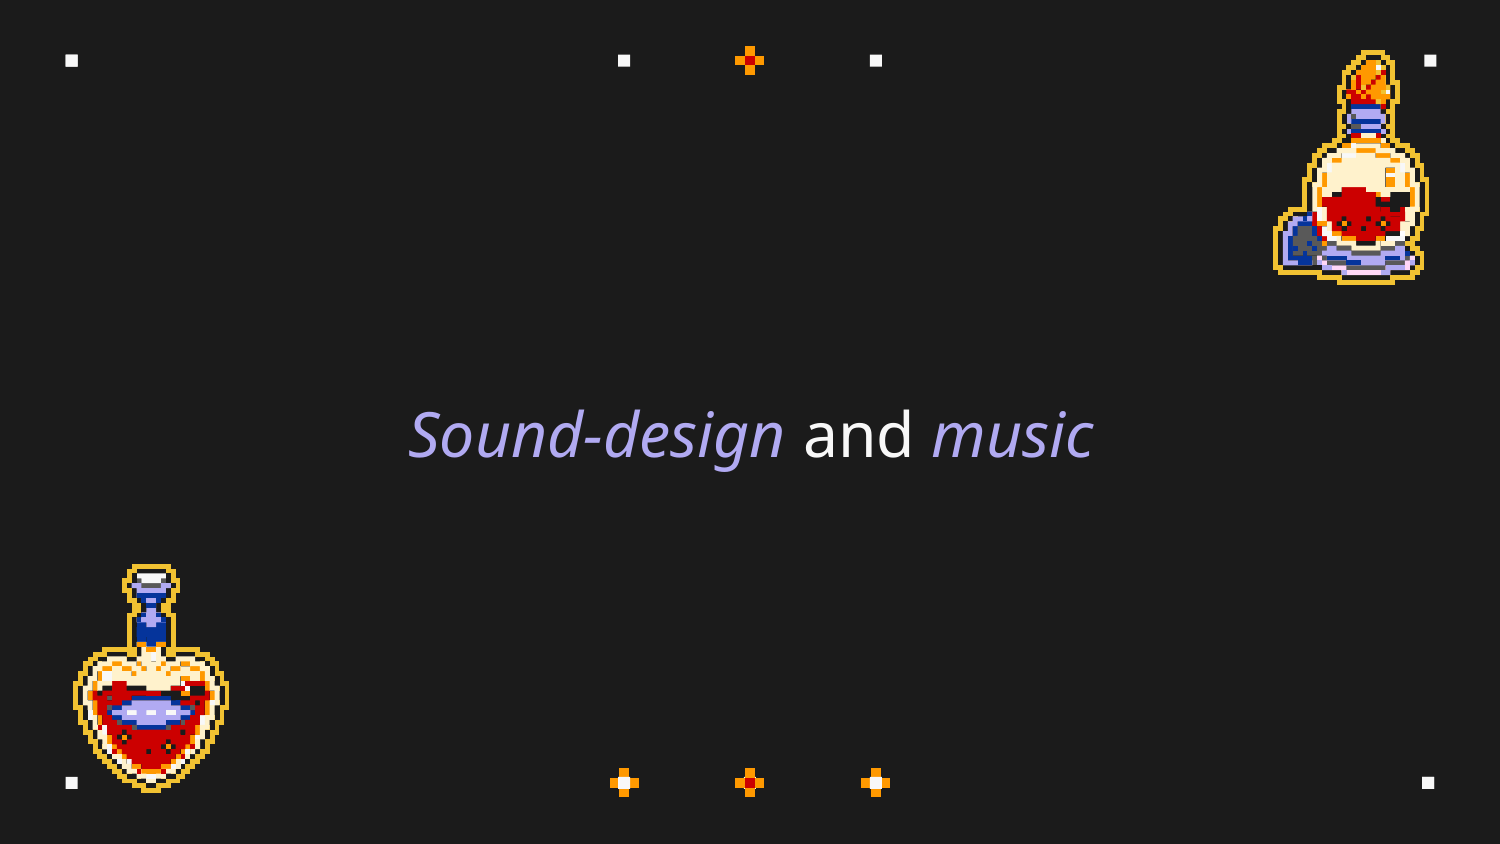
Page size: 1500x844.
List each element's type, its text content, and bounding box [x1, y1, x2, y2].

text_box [77, 568, 225, 789]
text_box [1277, 55, 1425, 281]
title Sound-design and music [224, 296, 1279, 486]
